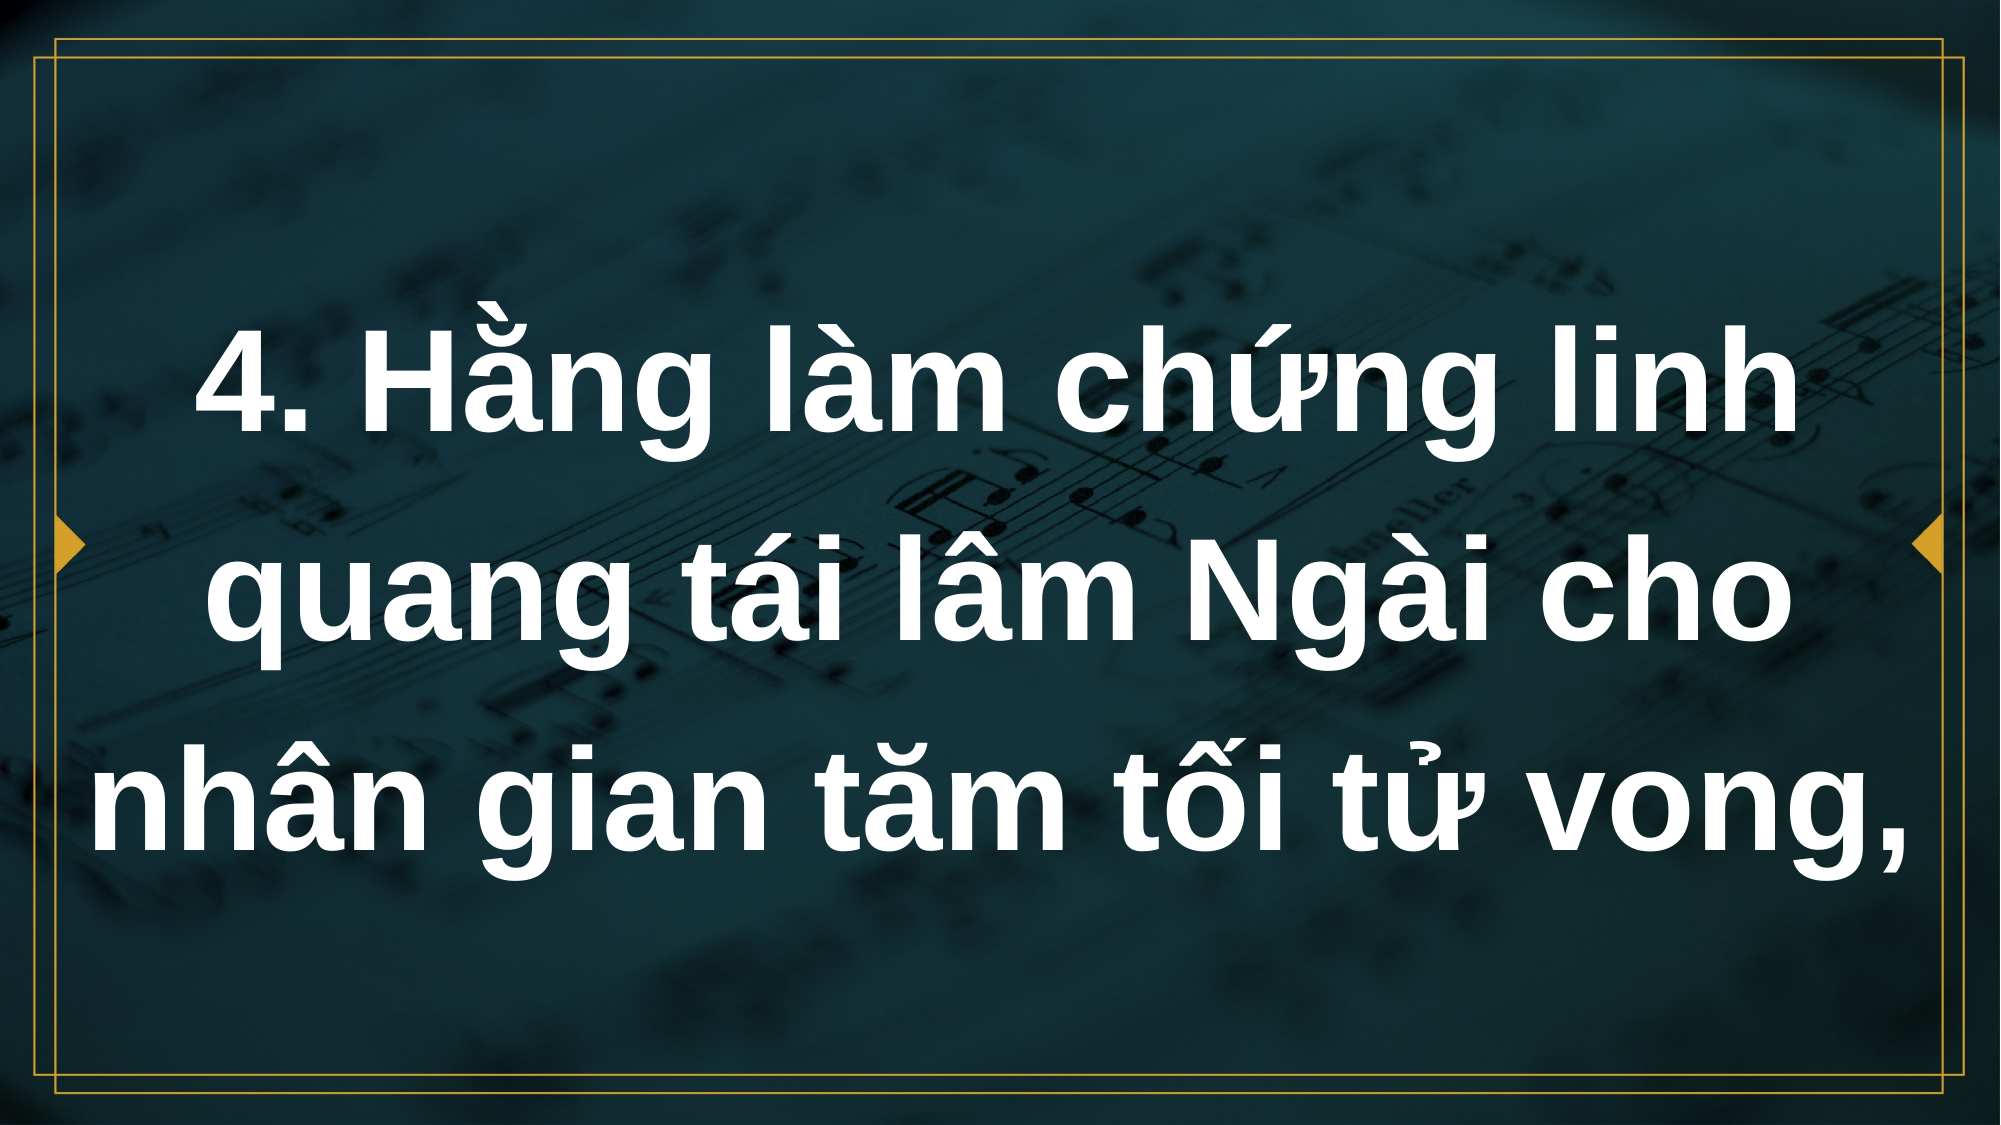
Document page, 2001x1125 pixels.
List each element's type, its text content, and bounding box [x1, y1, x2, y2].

title 4. Hằng làm chứng linh quang tái lâm Ngài cho nhân gian tăm tối tử vong, [55, 53, 1945, 1077]
picture [0, 0, 2000, 1125]
